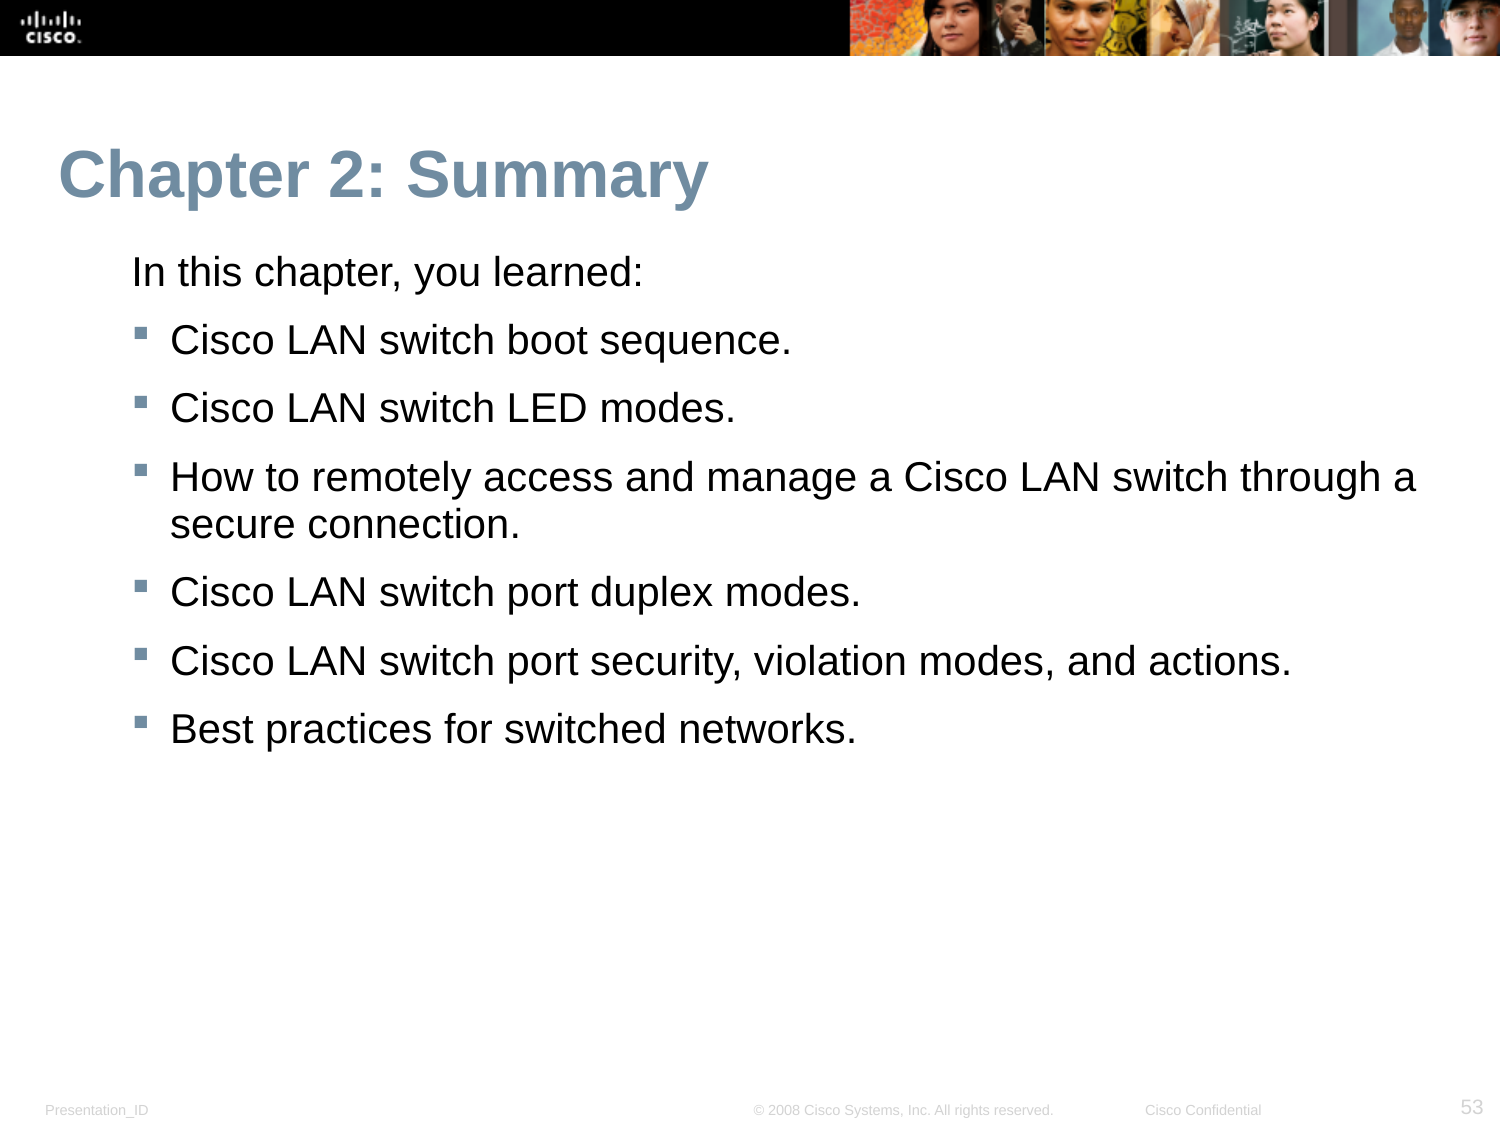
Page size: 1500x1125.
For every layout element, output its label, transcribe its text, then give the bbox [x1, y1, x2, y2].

list In this chapter, you learned: Cisco LAN switch boot sequence. Cisco LAN switch LED modes. How to remotely access and manage a Cisco LAN switch through a secure connection. Cisco LAN switch port duplex modes. Cisco LAN switch port security, violation modes, and actions. Best practices for switched networks. [117, 241, 1453, 970]
title Chapter 2: Summary [44, 80, 1382, 219]
picture [0, 0, 1500, 56]
